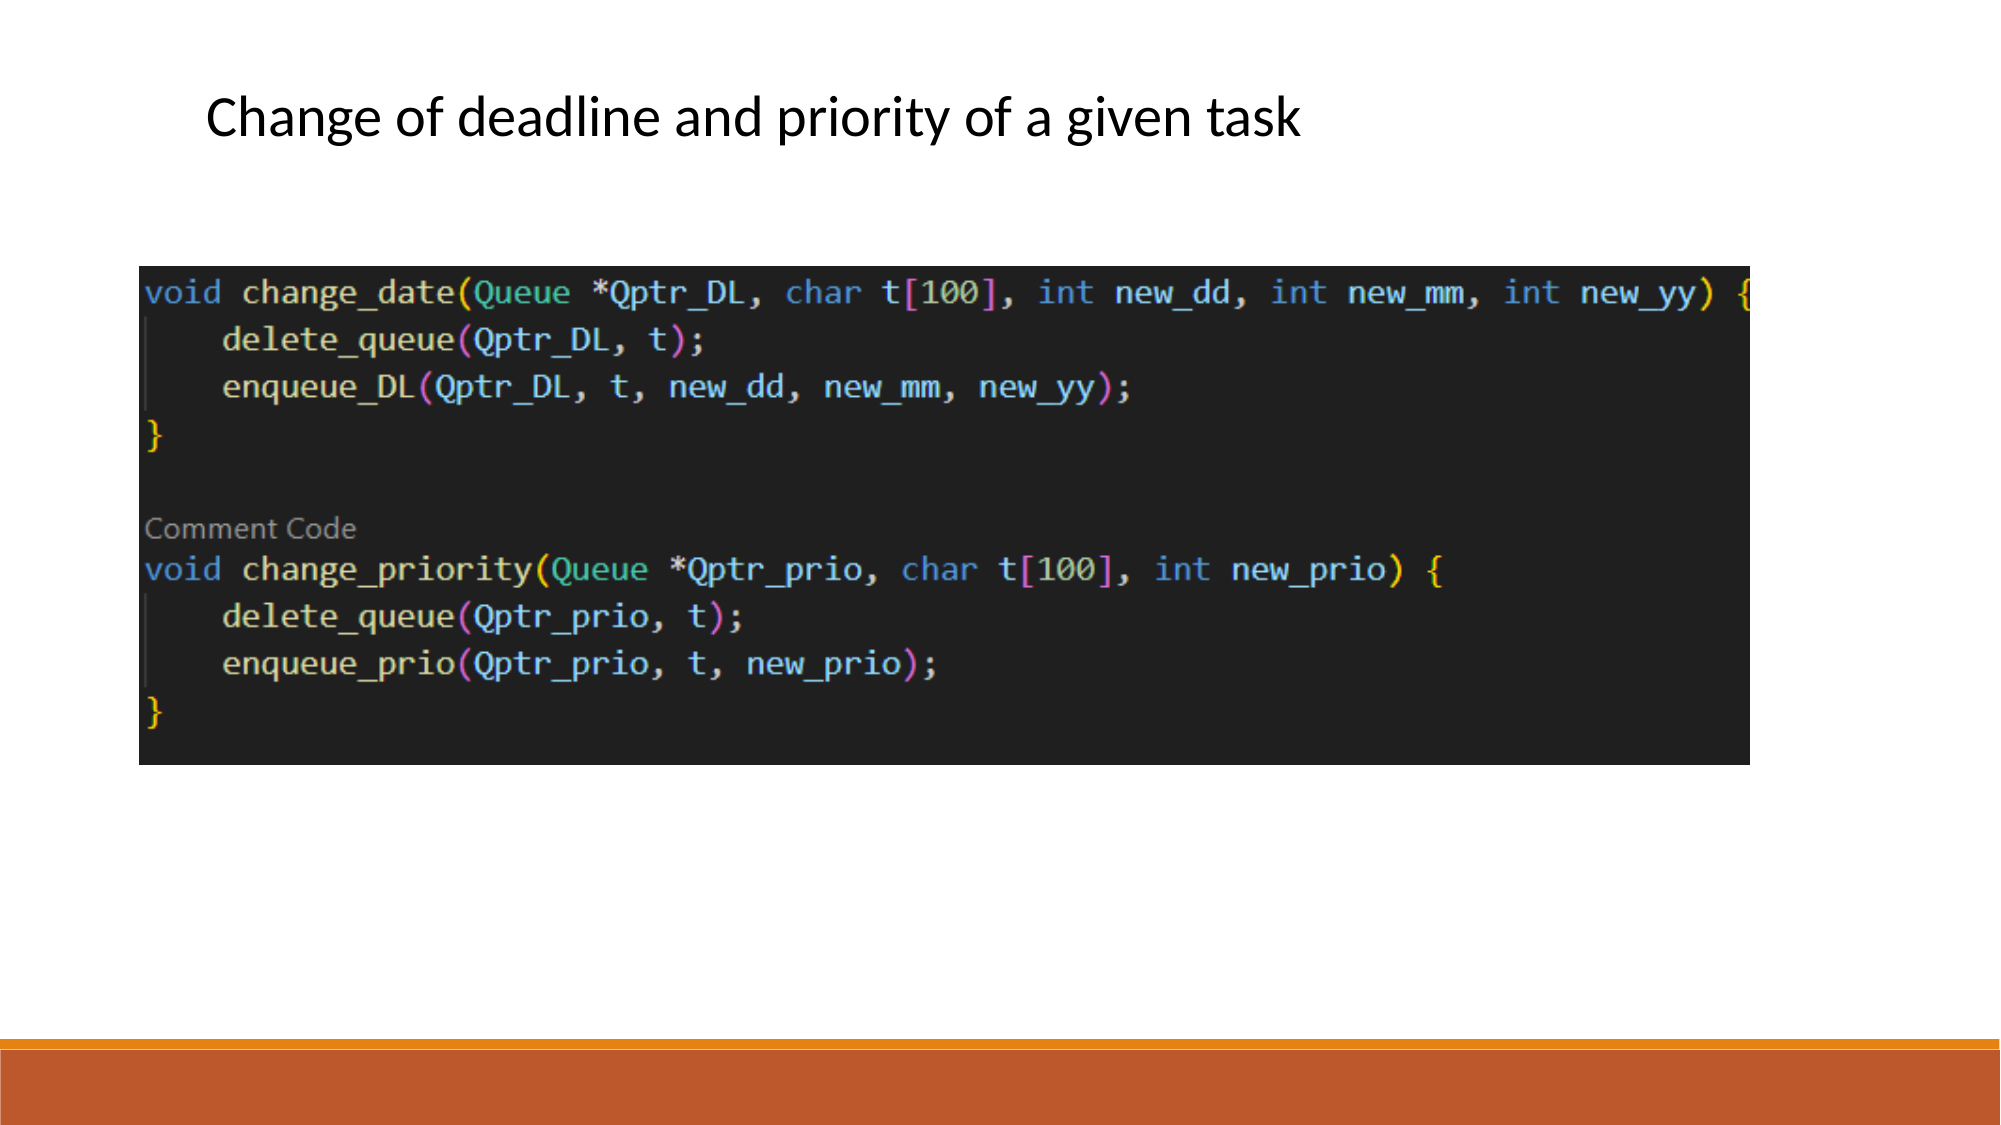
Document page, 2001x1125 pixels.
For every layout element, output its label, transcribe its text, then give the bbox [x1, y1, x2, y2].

text_box Change of deadline and priority of a given task [191, 70, 1318, 156]
picture [139, 265, 1751, 765]
